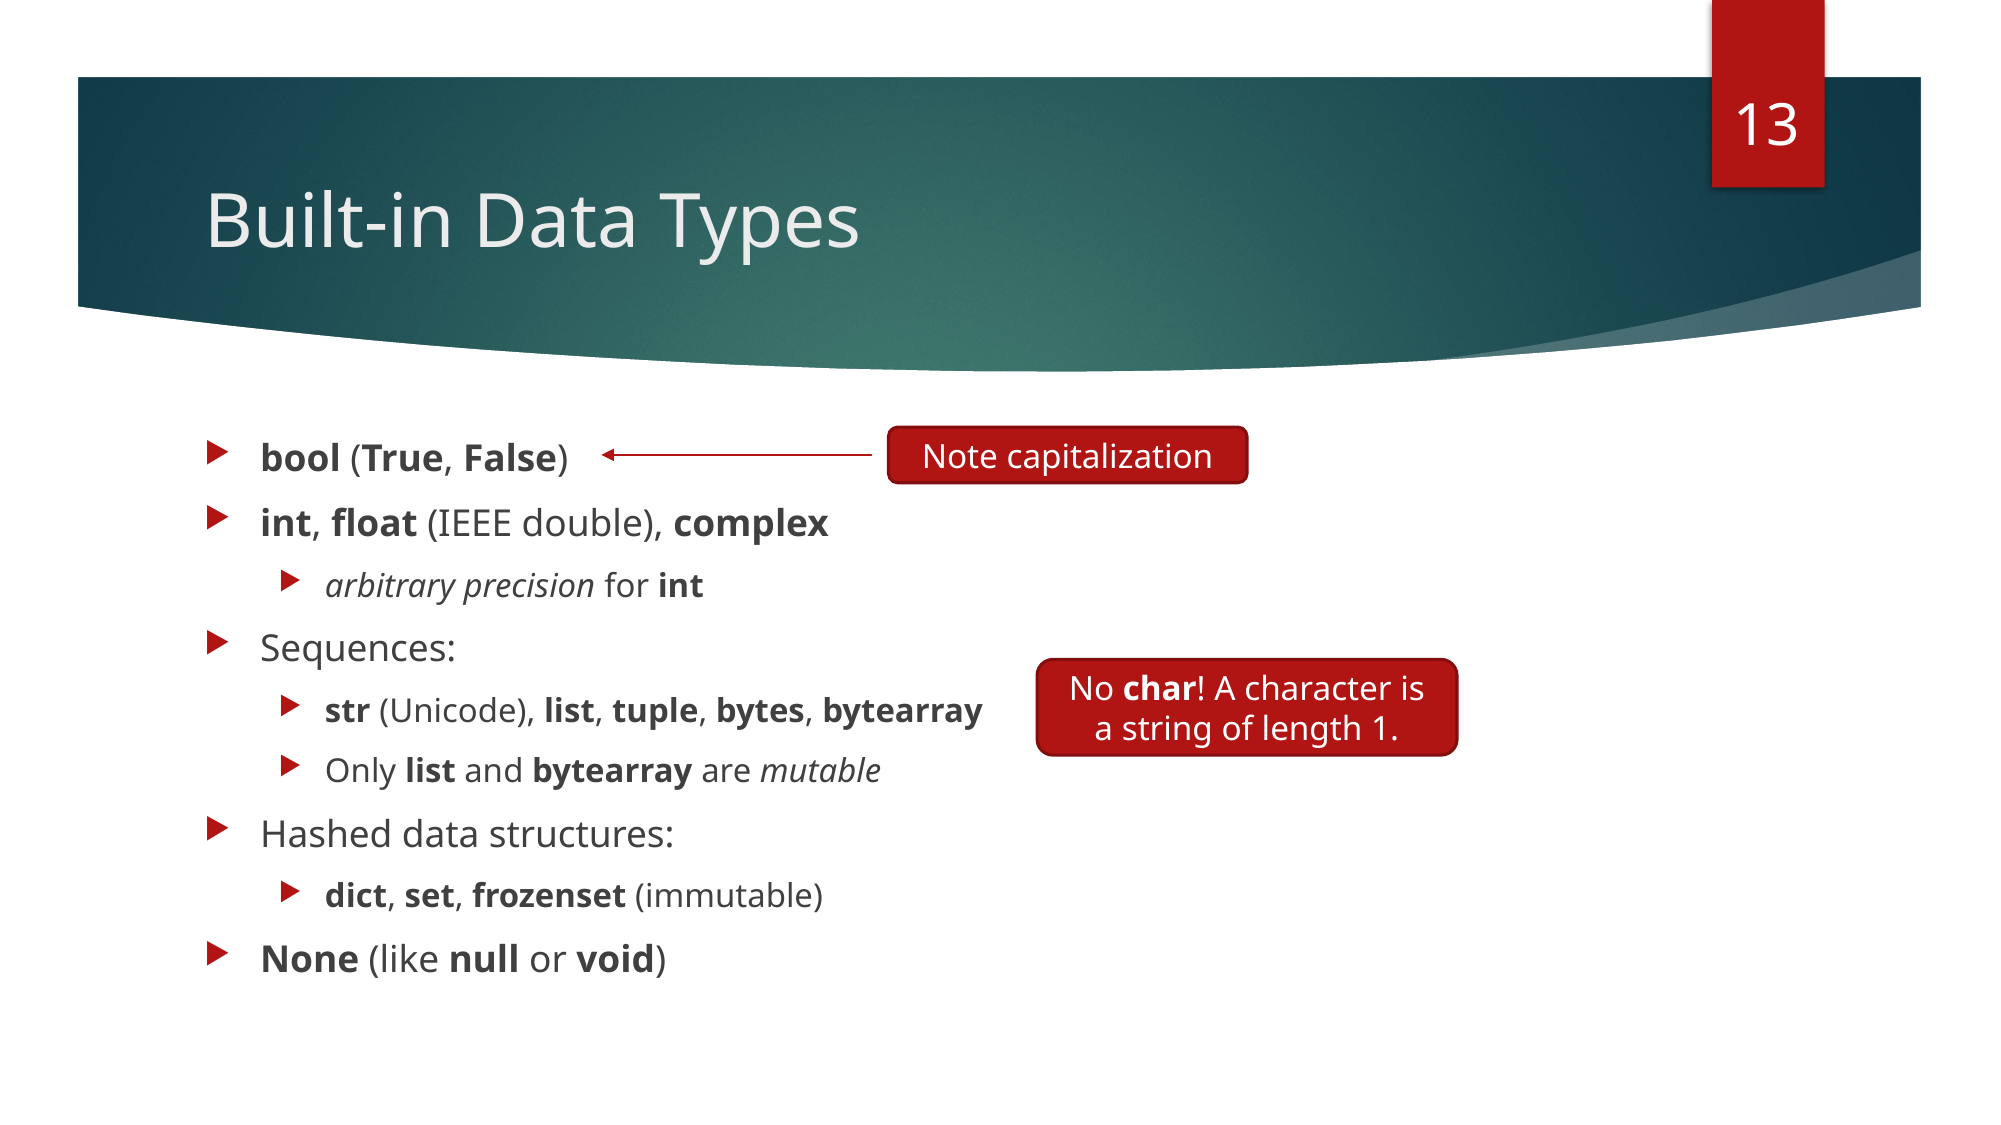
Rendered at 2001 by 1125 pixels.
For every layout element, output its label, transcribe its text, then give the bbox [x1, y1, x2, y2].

title Built-in Data Types [189, 159, 1638, 276]
list bool (True, False) int, float (IEEE double), complex arbitrary precision for int Sequences: str (Unicode), list, tuple, bytes, bytearray Only list and bytearray are mutable Hashed data structures: dict, set, frozenset (immutable) None (like null or void) [189, 427, 1638, 988]
text_box Note capitalization [886, 425, 1249, 485]
text_box No char! A character is a string of length 1. [1035, 657, 1459, 757]
slide_number 13 [1698, 48, 1836, 175]
